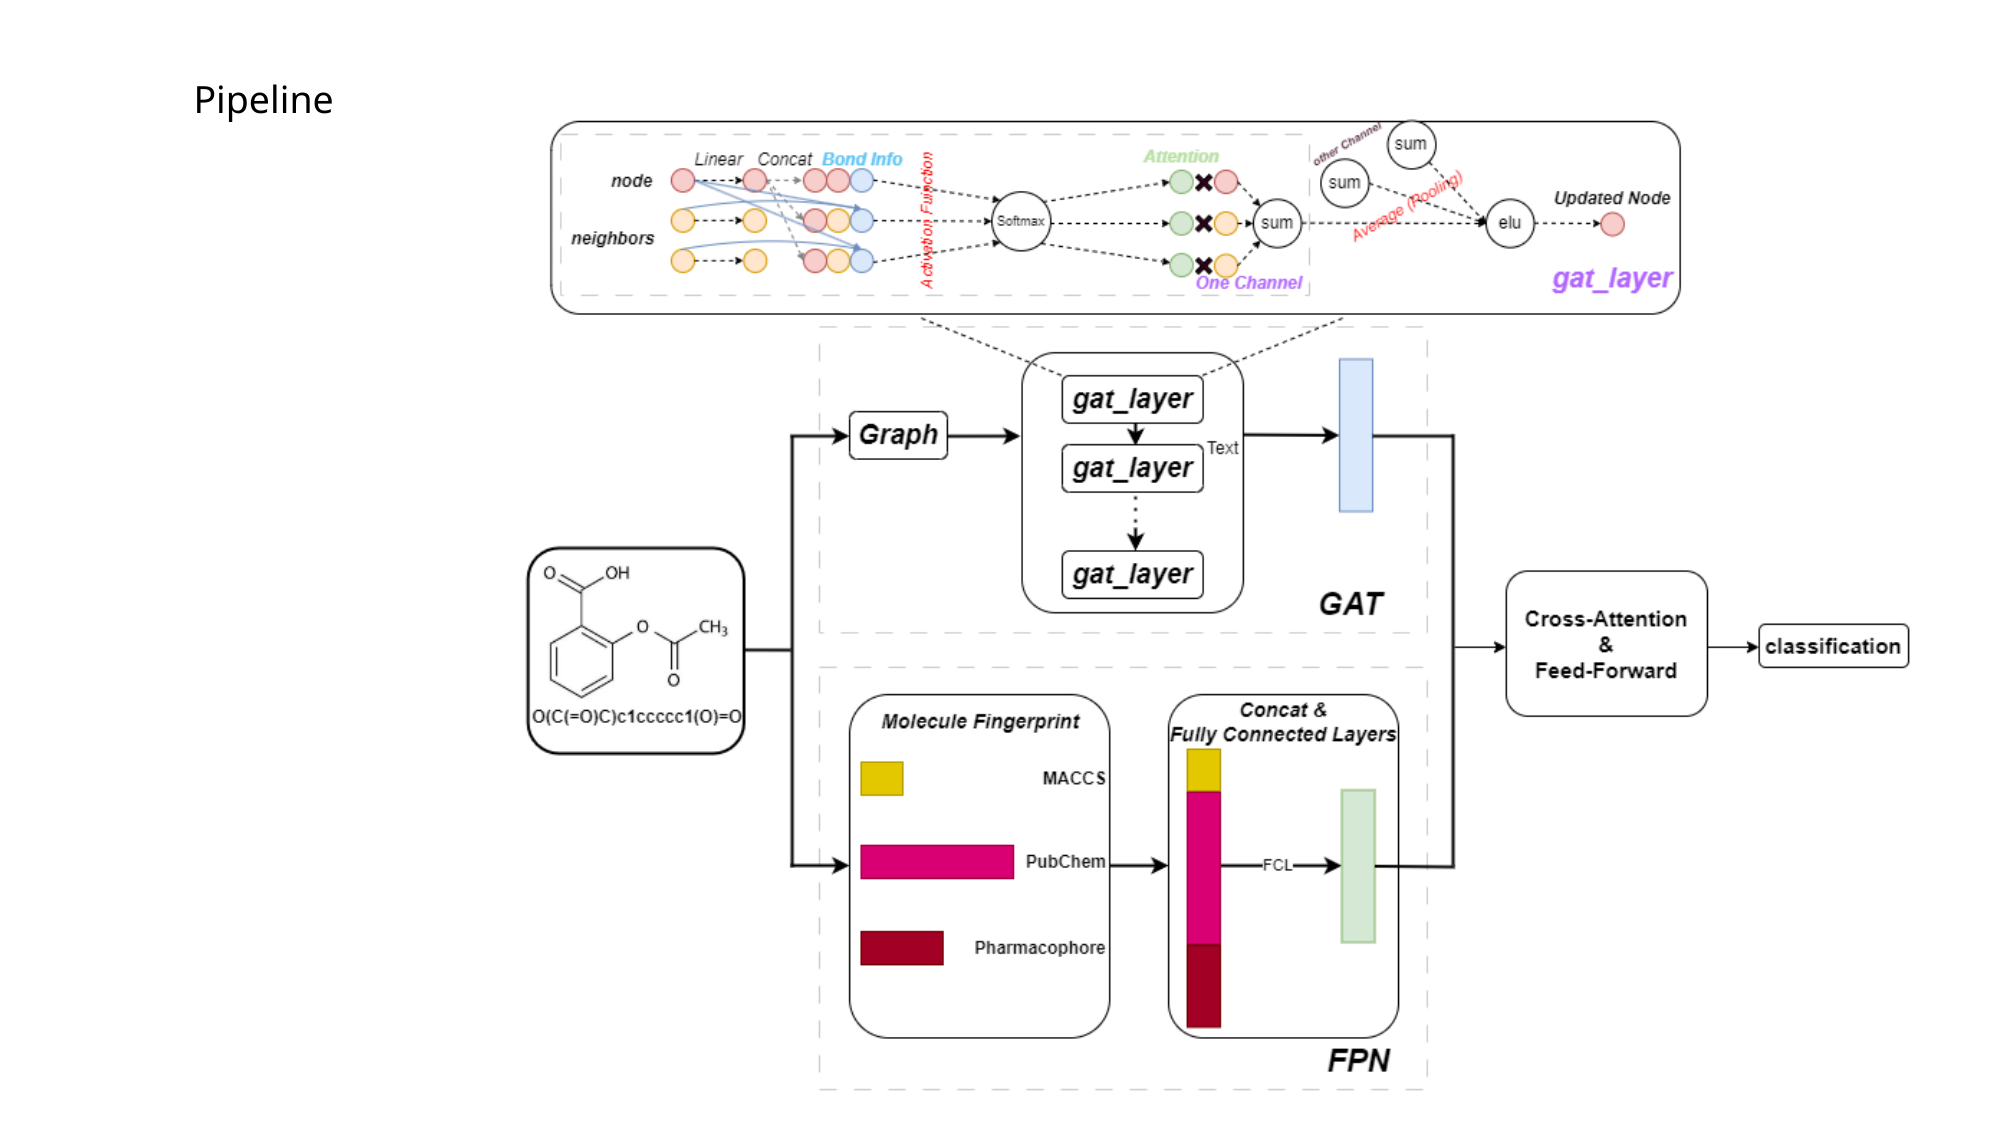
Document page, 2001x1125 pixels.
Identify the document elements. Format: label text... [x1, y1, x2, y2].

picture [523, 88, 1911, 1092]
text_box Pipeline [178, 68, 846, 128]
